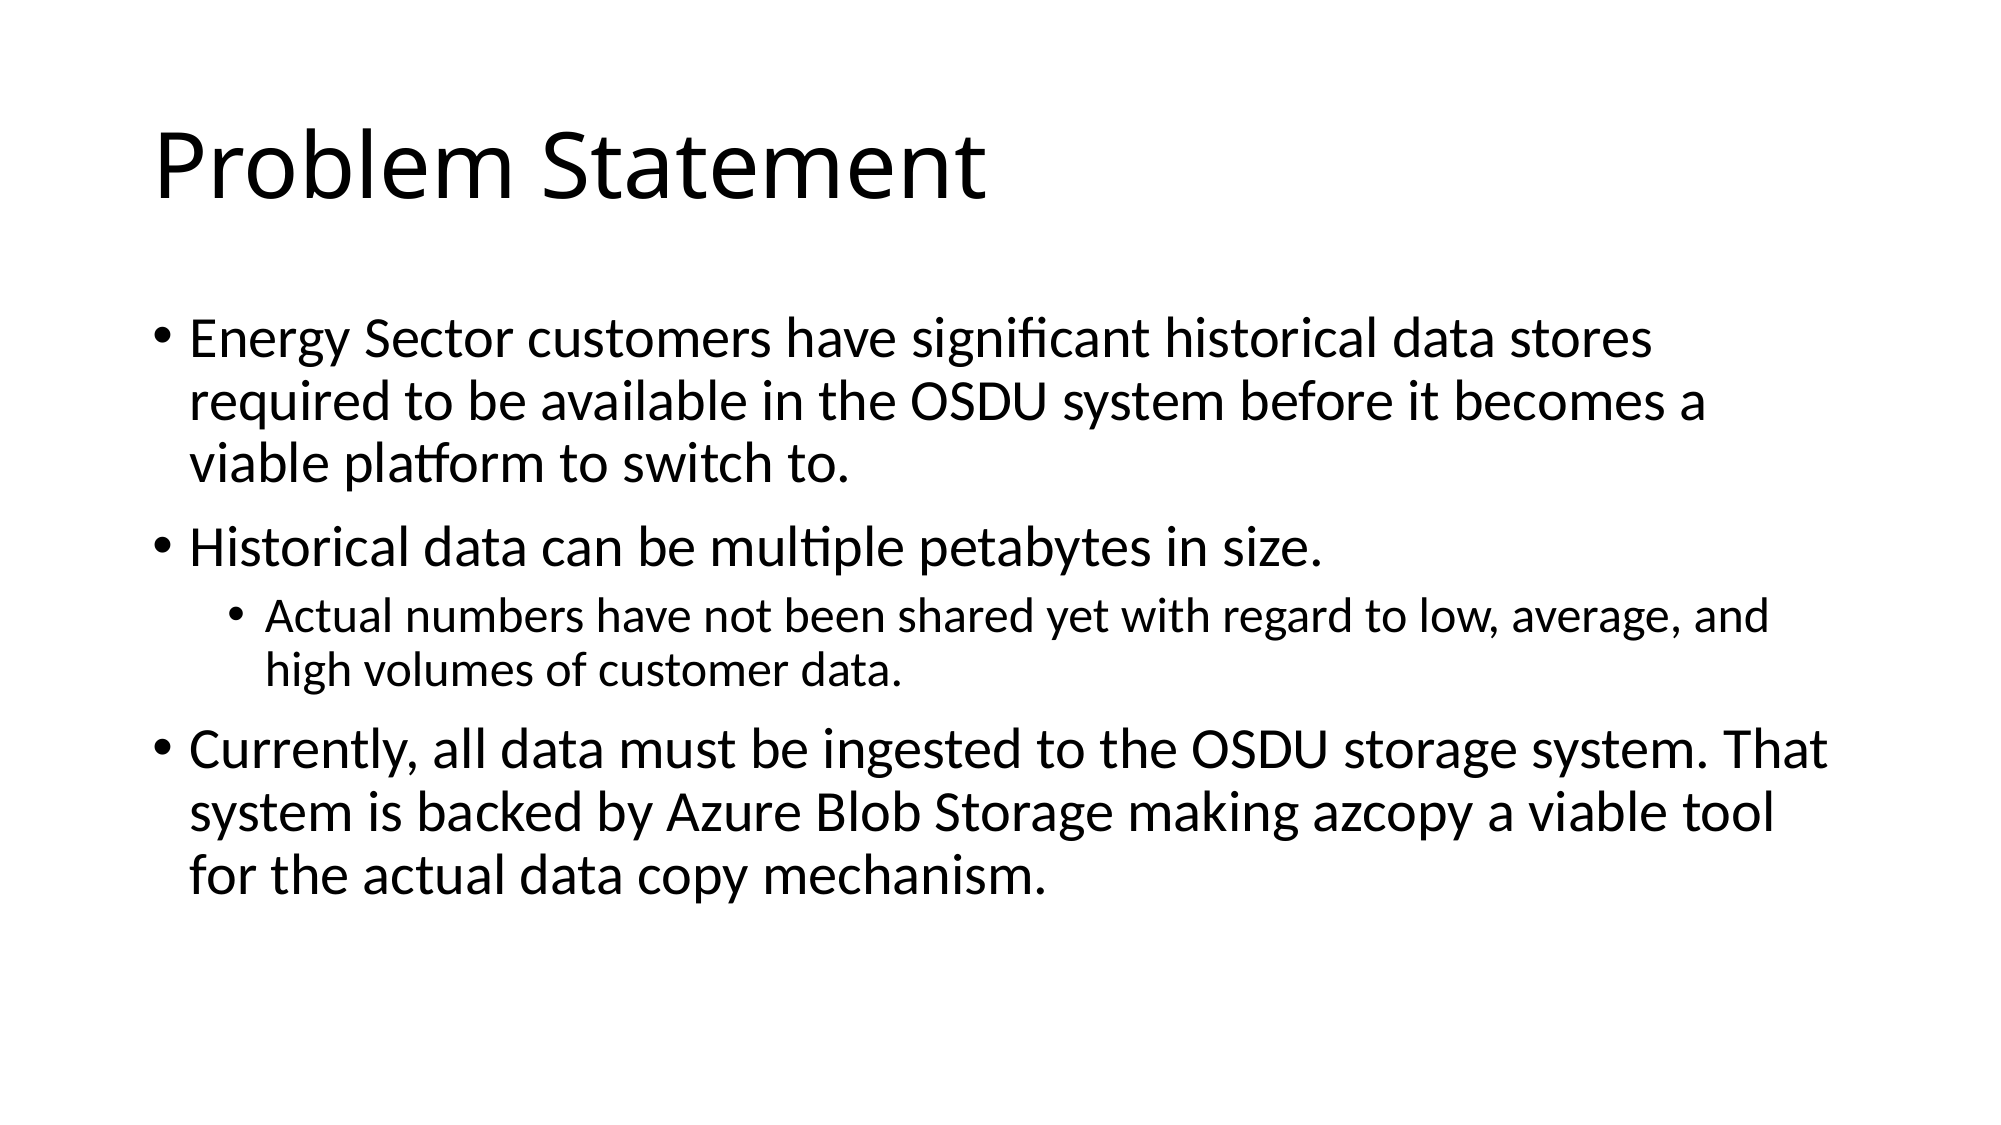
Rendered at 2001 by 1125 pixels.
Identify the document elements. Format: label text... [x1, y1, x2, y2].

title Problem Statement [137, 59, 1863, 278]
list Energy Sector customers have significant historical data stores required to be available in the OSDU system before it becomes a viable platform to switch to. Historical data can be multiple petabytes in size. Actual numbers have not been shared yet with regard to low, average, and high volumes of customer data. Currently, all data must be ingested to the OSDU storage system. That system is backed by Azure Blob Storage making azcopy a viable tool for the actual data copy mechanism. [137, 299, 1863, 1014]
